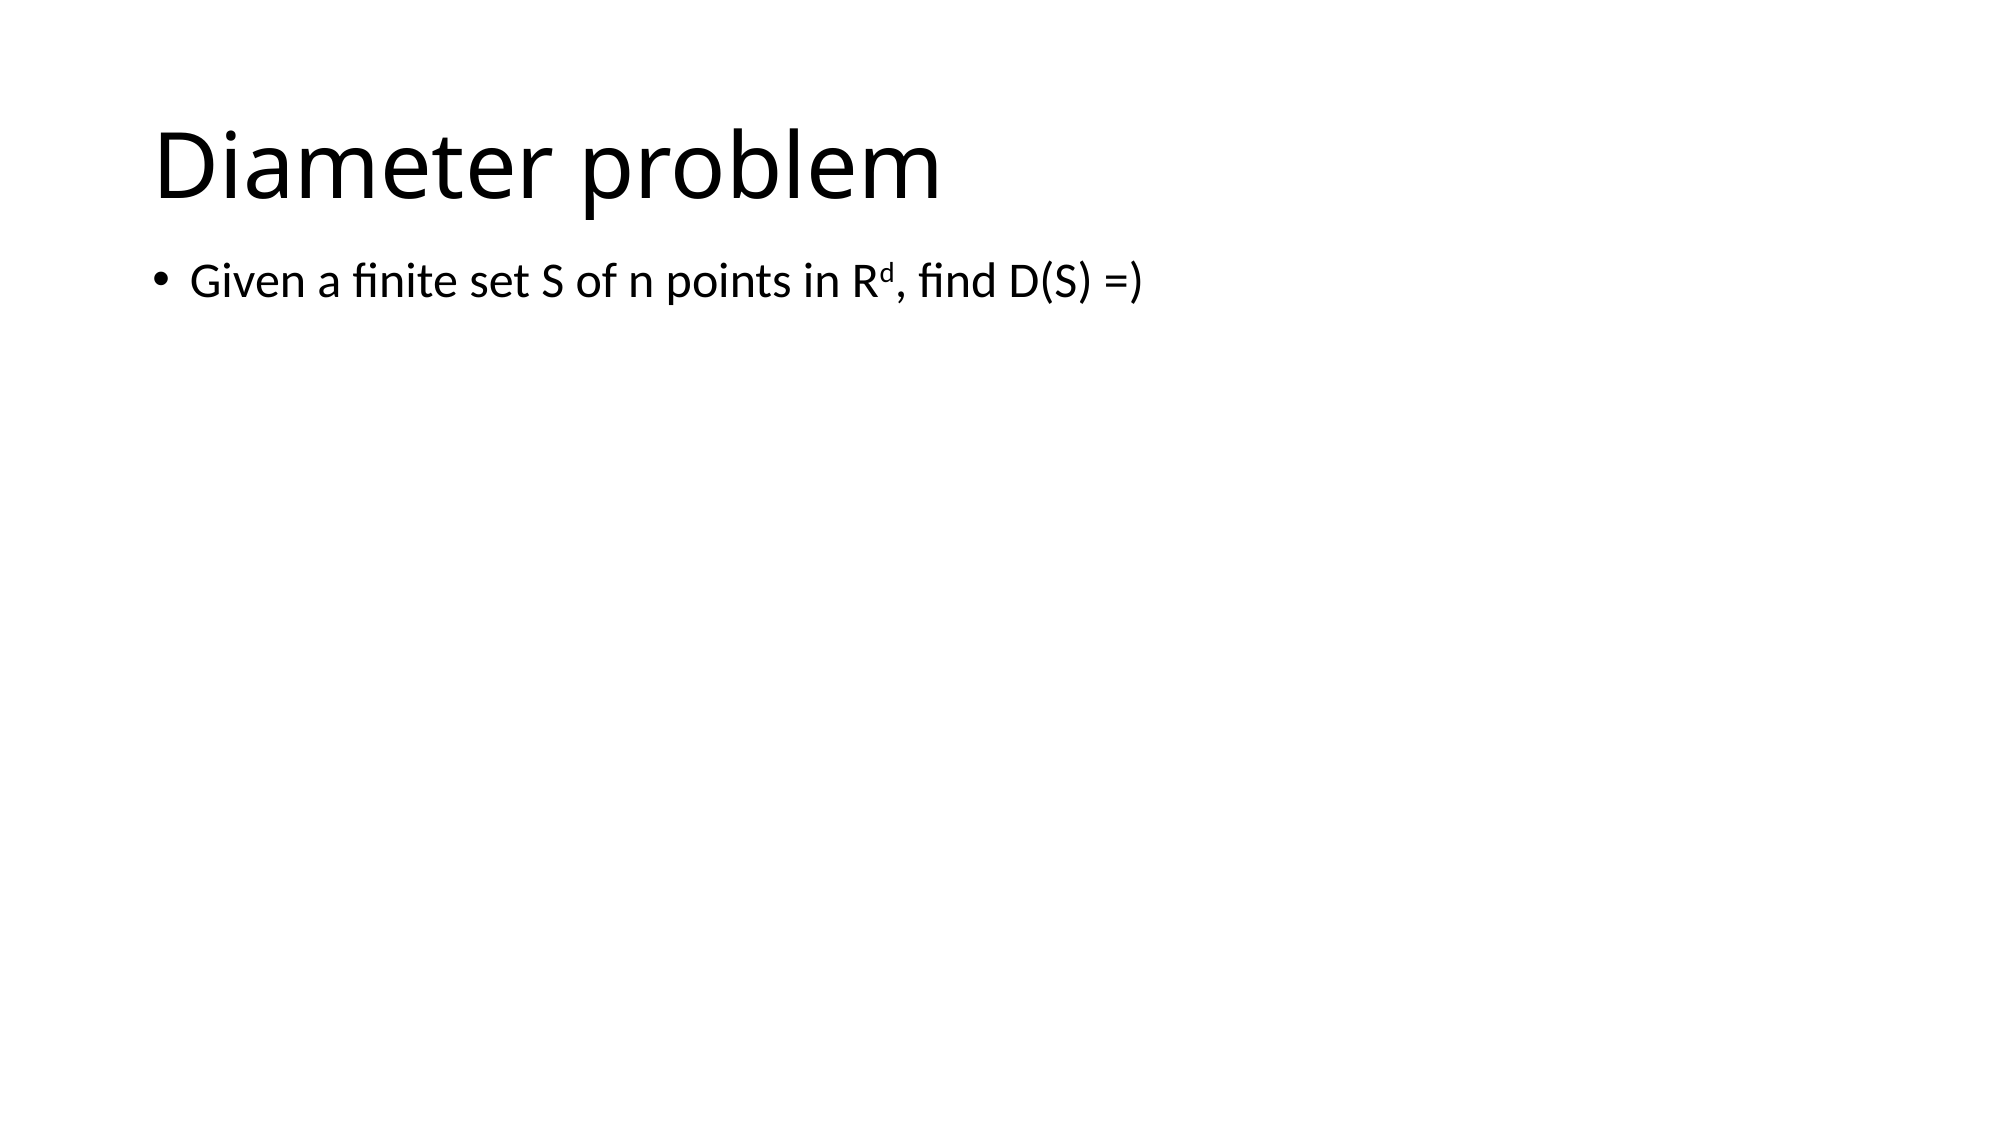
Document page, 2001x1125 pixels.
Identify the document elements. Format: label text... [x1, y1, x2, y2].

title Diameter problem [137, 59, 1863, 278]
